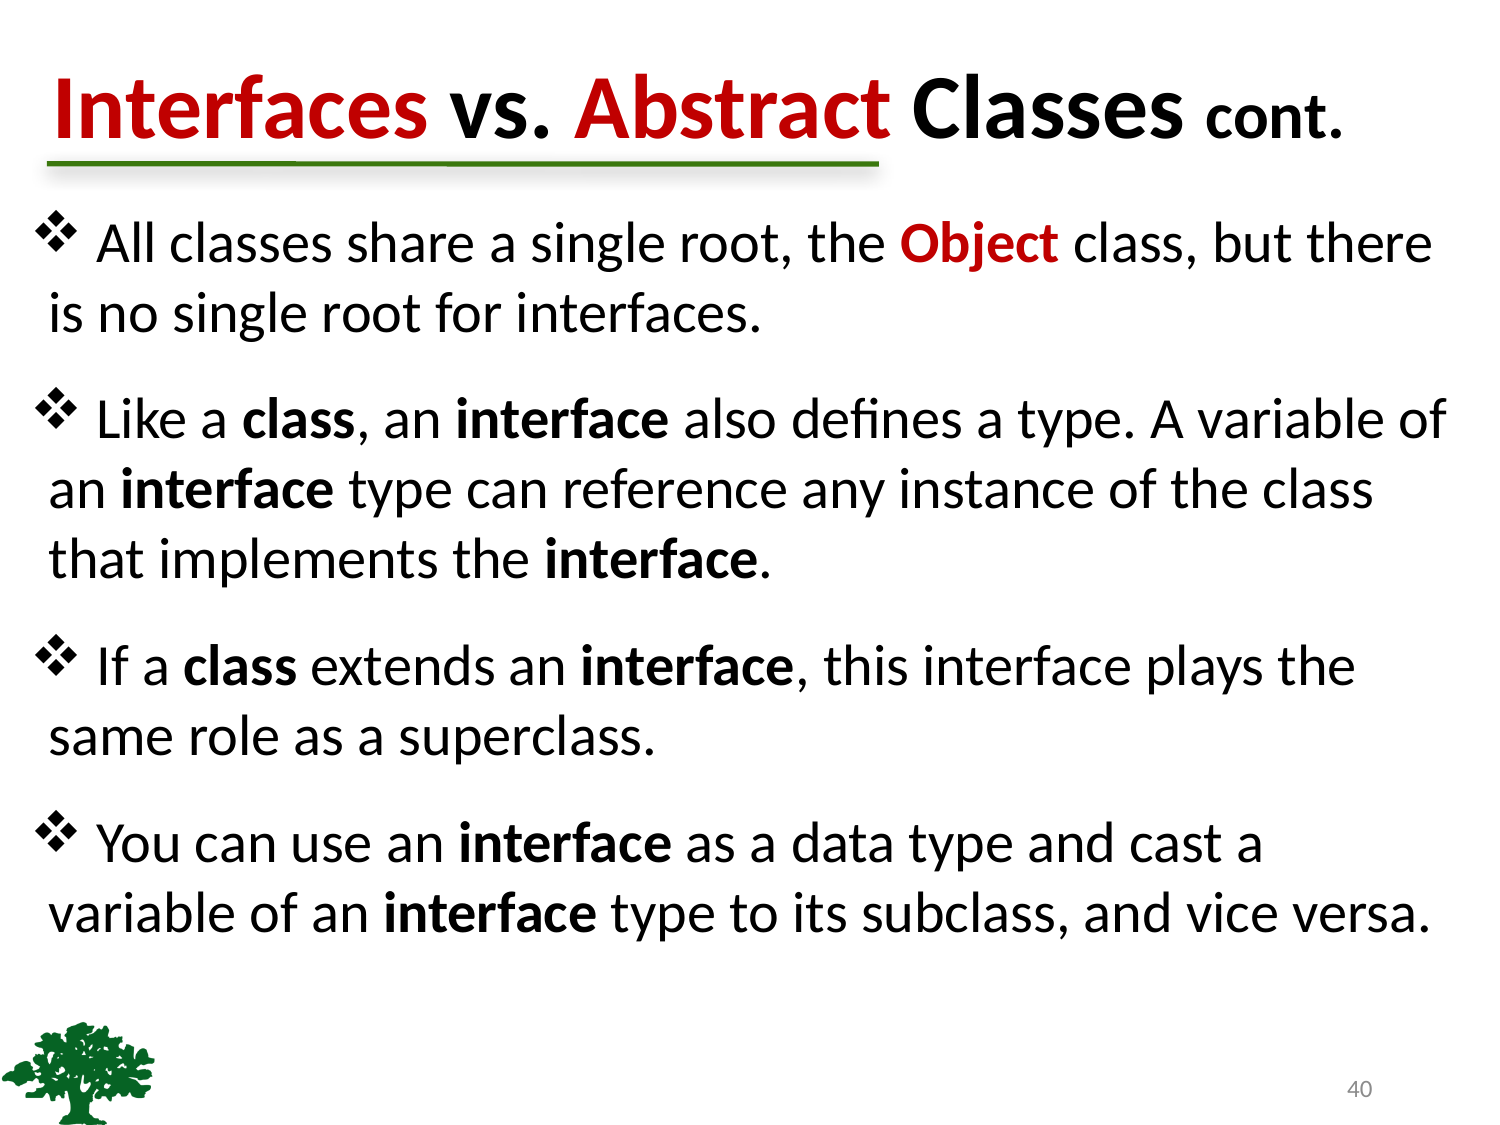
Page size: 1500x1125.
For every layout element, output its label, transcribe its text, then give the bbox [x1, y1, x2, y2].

picture [0, 1021, 157, 1125]
slide_number 40 [1074, 1049, 1388, 1125]
title Interfaces vs. Abstract Classes cont. [37, 52, 1476, 153]
text_box All classes share a single root, the Object class, but there is no single root for interfaces. Like a class, an interface also defines a type. A variable of an interface type can reference any instance of the class that implements the interface. If a class extends an interface, this interface plays the same role as a superclass. You can use an interface as a data type and cast a variable of an interface type to its subclass, and vice versa. [14, 196, 1465, 988]
